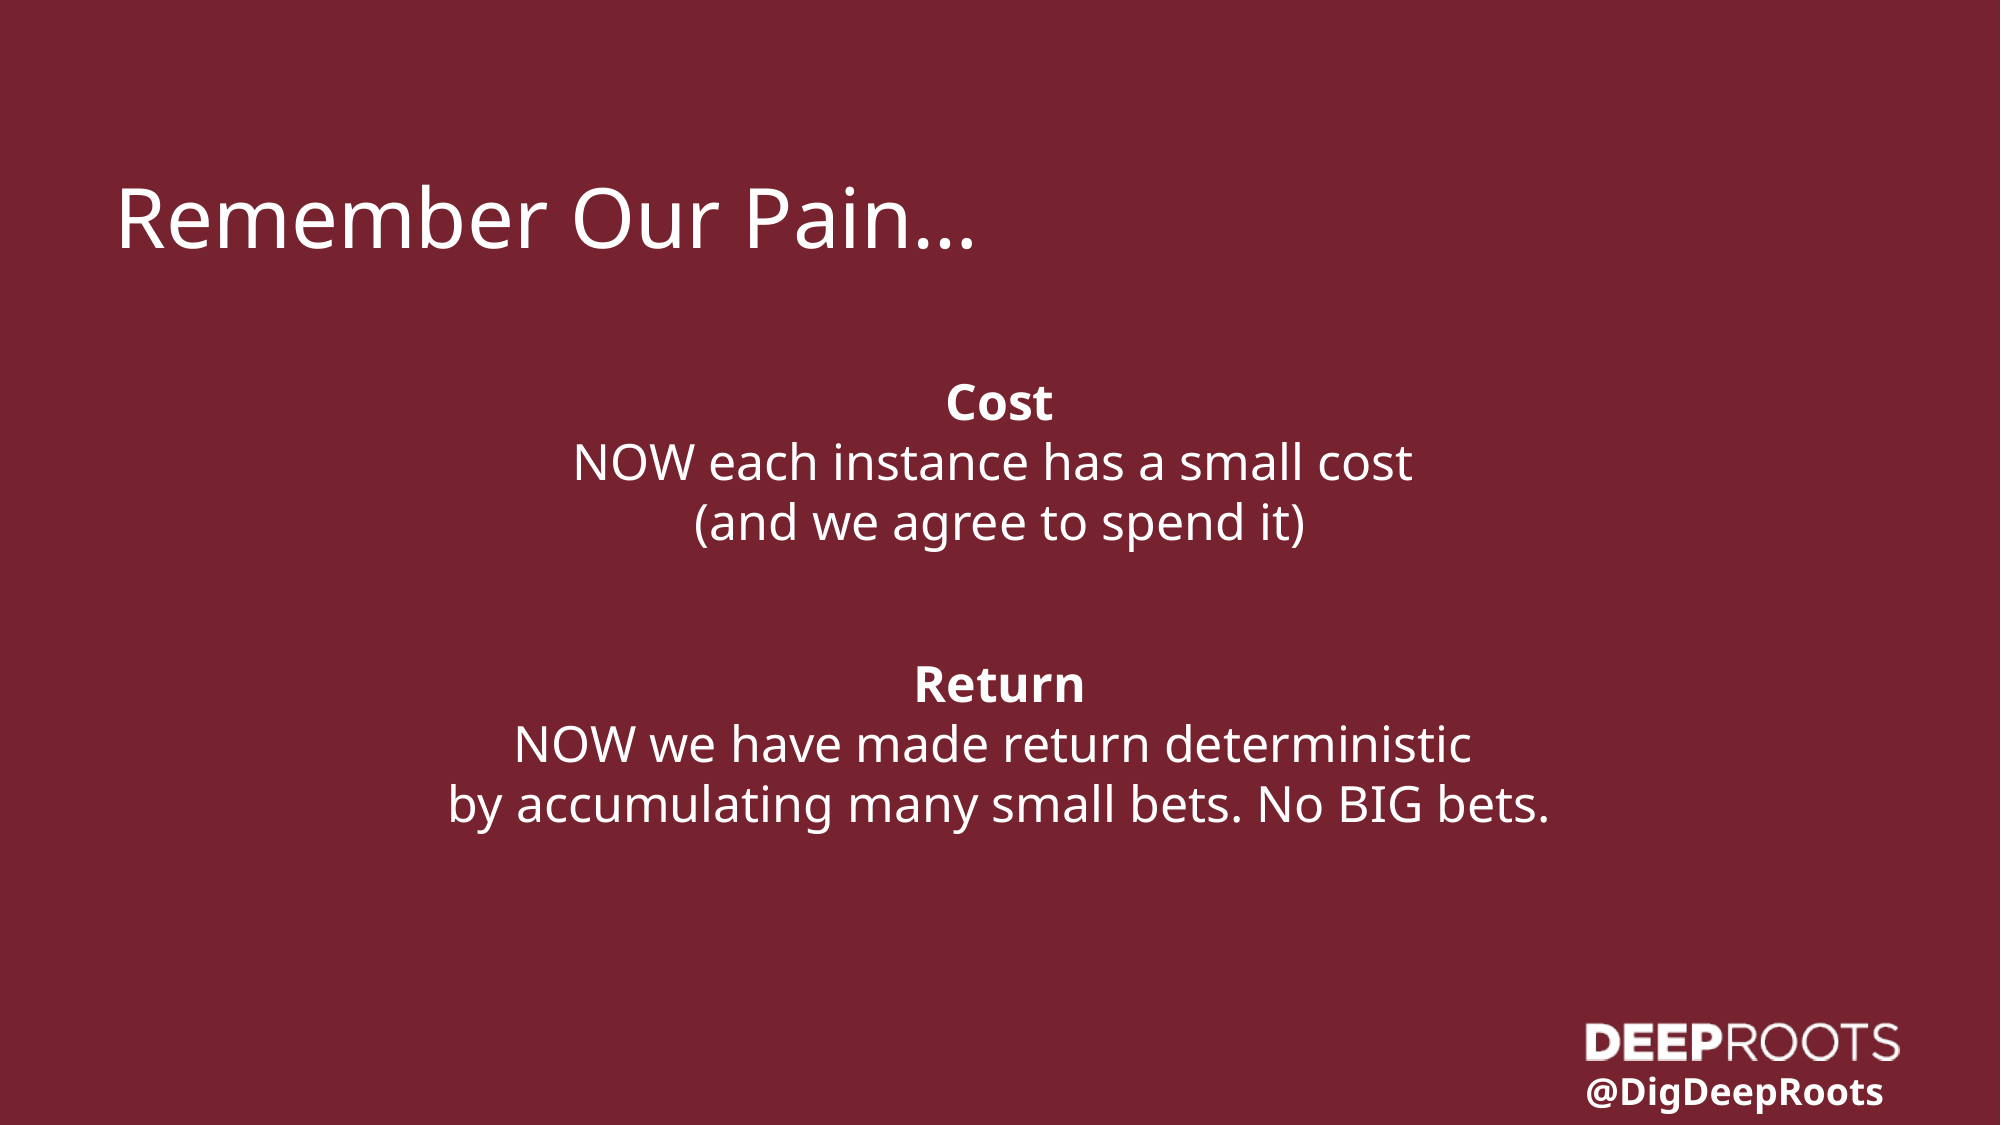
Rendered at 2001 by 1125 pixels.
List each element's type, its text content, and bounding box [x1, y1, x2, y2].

title Remember Our Pain… [99, 99, 1900, 280]
picture [1584, 1021, 1900, 1061]
list Cost NOW each instance has a small cost (and we agree to spend it) Return NOW we have made return deterministic by accumulating many small bets. No BIG bets. [99, 308, 1900, 975]
